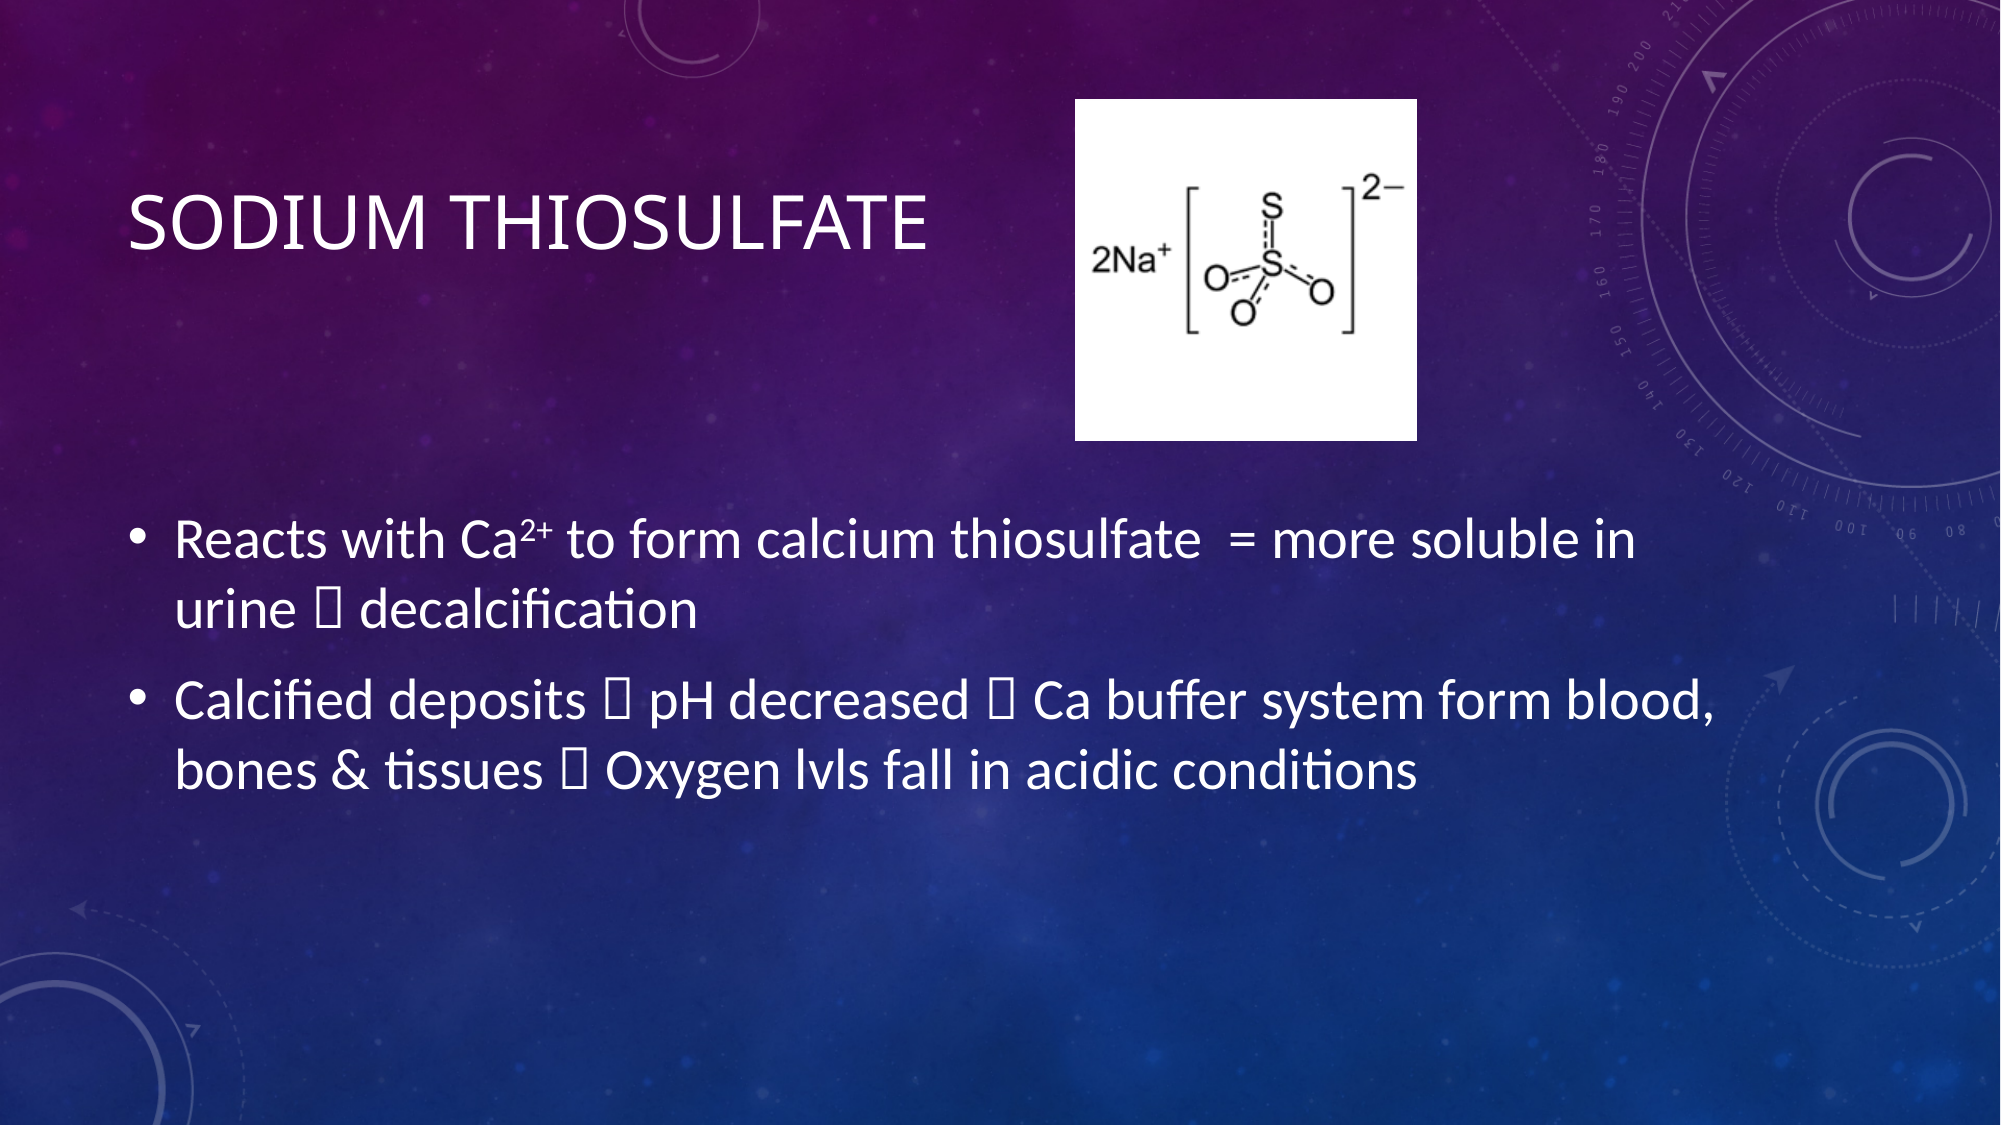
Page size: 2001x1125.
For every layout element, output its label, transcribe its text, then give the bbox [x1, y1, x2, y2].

title Sodium thiosulfate [112, 99, 1075, 339]
title Sodium thiosulfate [1417, 99, 1775, 339]
picture [0, 0, 2001, 1125]
list Reacts with Ca2+ to form calcium thiosulfate = more soluble in urine  decalcification Calcified deposits  pH decreased  Ca buffer system form blood, bones & tissues  Oxygen lvls fall in acidic conditions [112, 351, 1775, 950]
